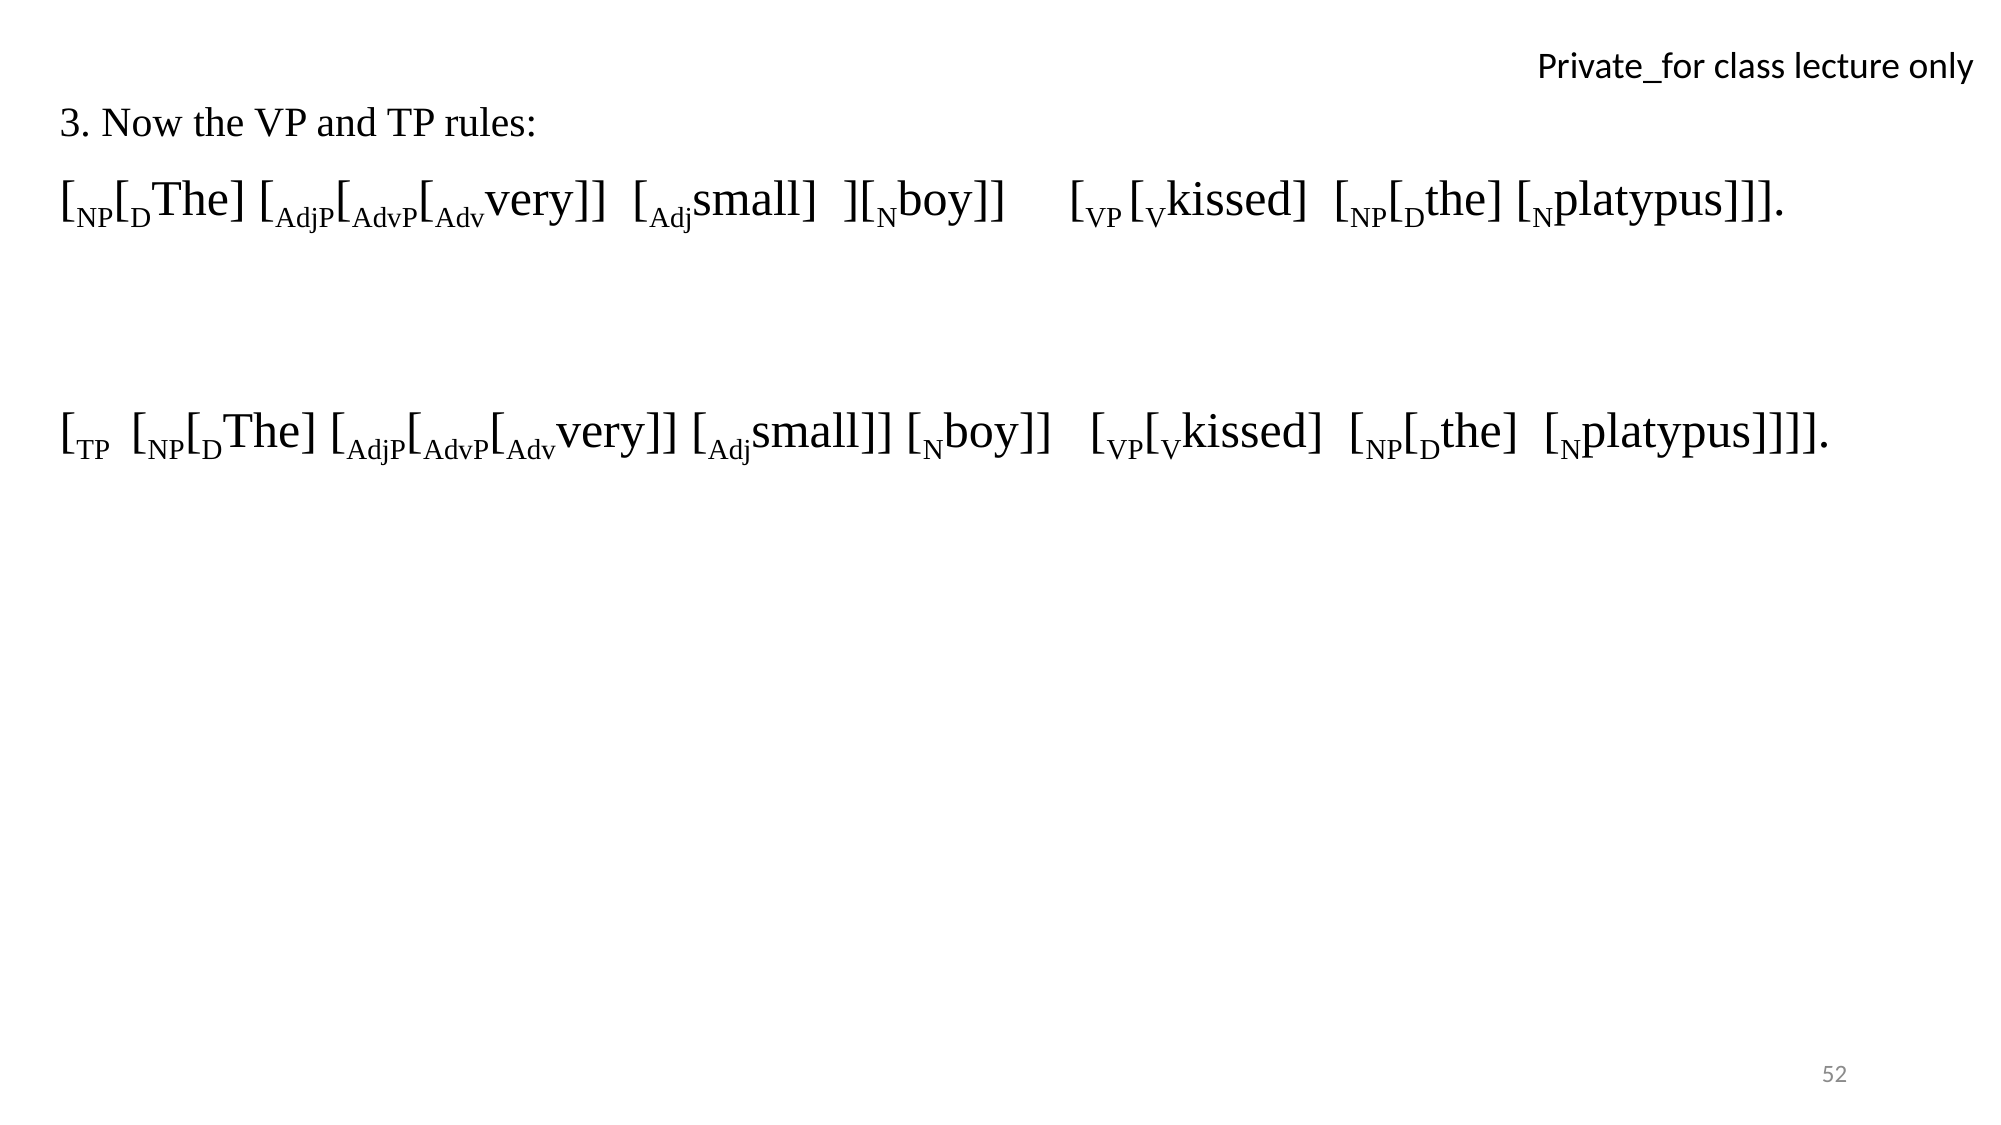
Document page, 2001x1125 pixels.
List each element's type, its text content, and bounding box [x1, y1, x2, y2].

subtitle 3. Now the VP and TP rules: [NP[DThe] [AdjP[AdvP[Advvery]] [Adjsmall] ][Nboy]] [VP [Vkissed] [NP[Dthe] [Nplatypus]]]. [TP [NP[DThe] [AdjP[AdvP[Advvery]] [Adjsmall]] [Nboy]] [VP[Vkissed] [NP[Dthe] [Nplatypus]]]]. [44, 92, 1974, 943]
slide_number 52 [1412, 1042, 1863, 1103]
